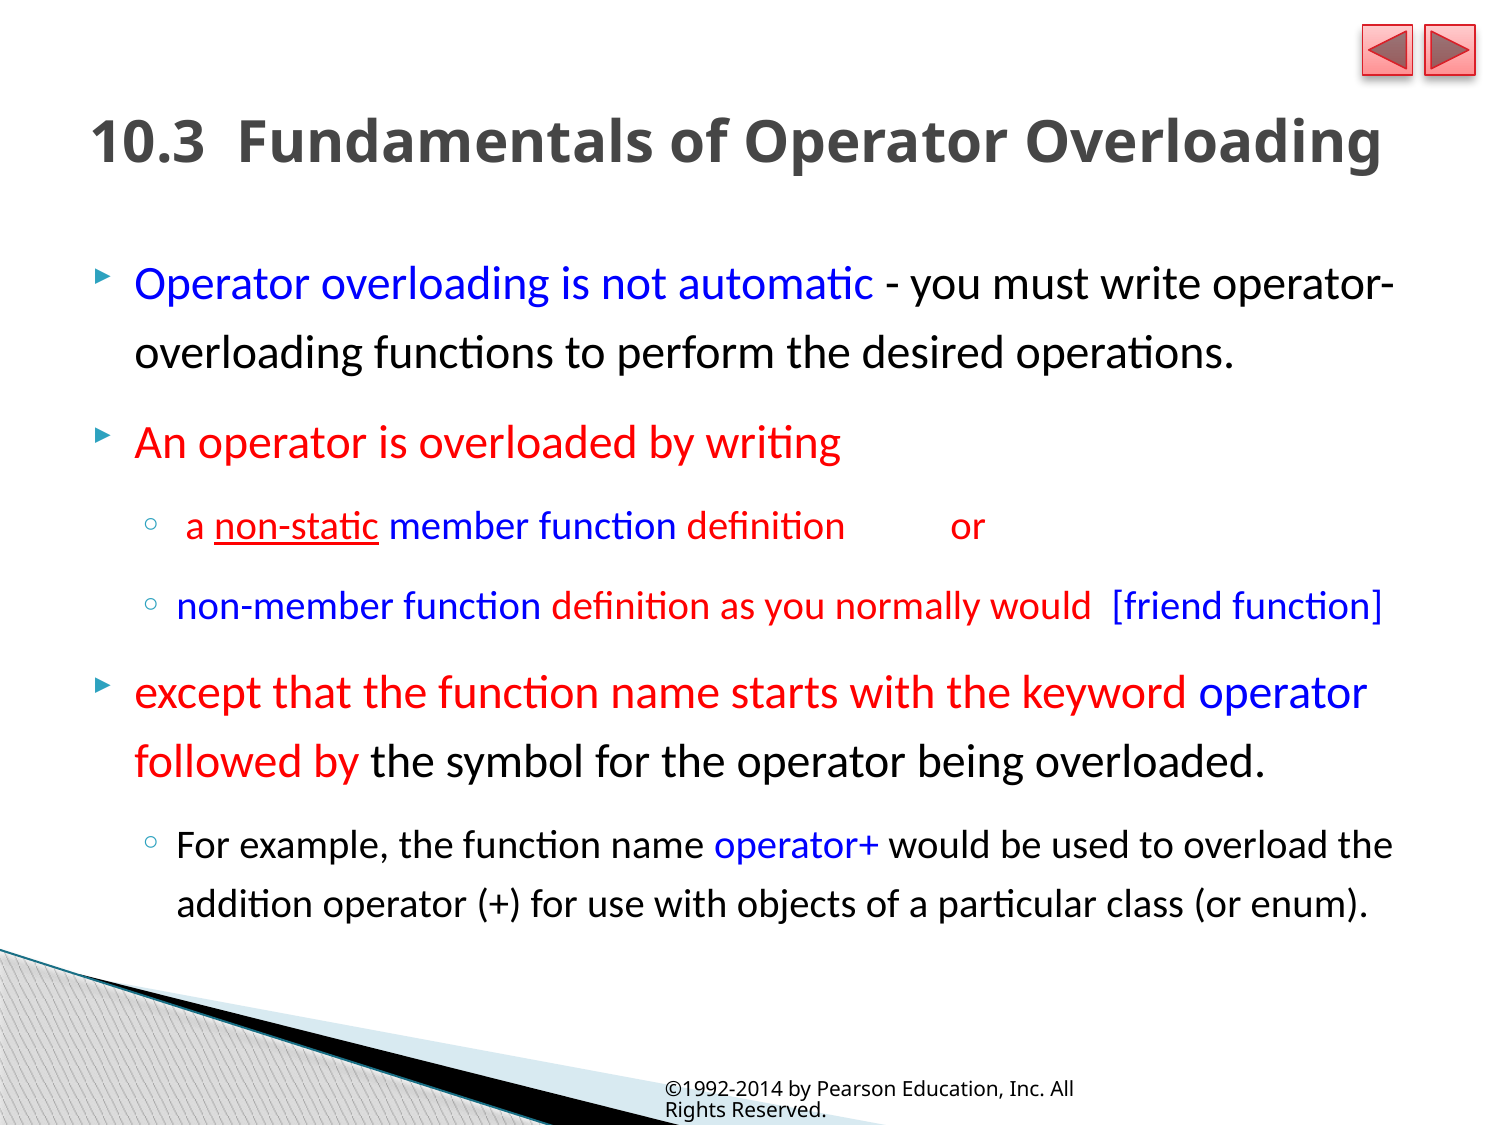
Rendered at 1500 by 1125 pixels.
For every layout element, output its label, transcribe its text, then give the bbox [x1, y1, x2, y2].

footer ©1992-2014 by Pearson Education, Inc. All Rights Reserved. [650, 1051, 1105, 1112]
list Operator overloading is not automatic - you must write operator-overloading functions to perform the desired operations. An operator is overloaded by writing a non-static member function definition or non-member function definition as you normally would [friend function] except that the function name starts with the keyword operator followed by the symbol for the operator being overloaded. For example, the function name operator+ would be used to overload the addition operator (+) for use with objects of a particular class (or enum). [59, 232, 1441, 975]
title 10.3 Fundamentals of Operator Overloading [75, 45, 1425, 232]
